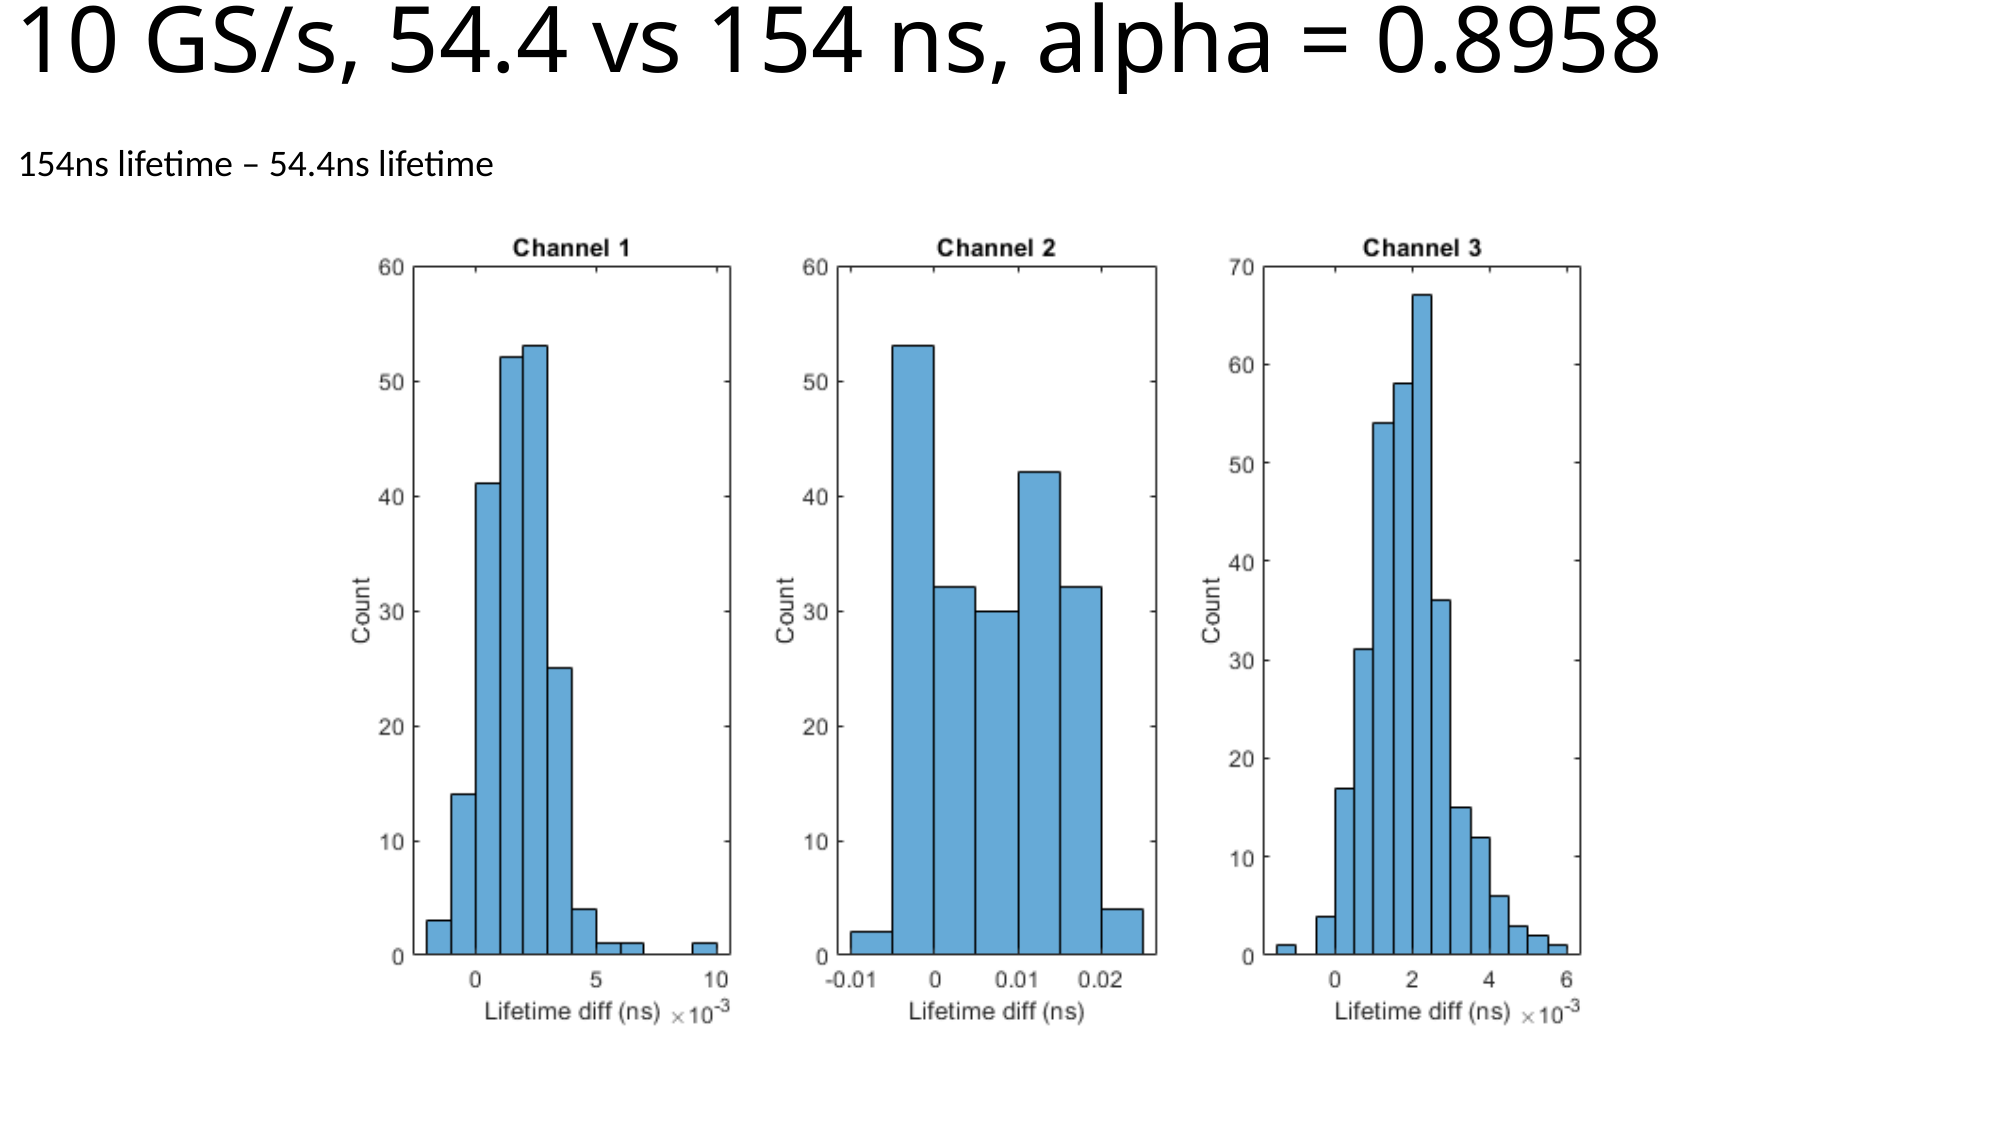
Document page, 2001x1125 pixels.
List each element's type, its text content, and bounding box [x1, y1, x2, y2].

title 10 GS/s, 54.4 vs 154 ns, alpha = 0.8958 [0, 0, 1725, 152]
picture [217, 202, 1725, 1050]
text_box 154ns lifetime – 54.4ns lifetime [2, 131, 510, 192]
